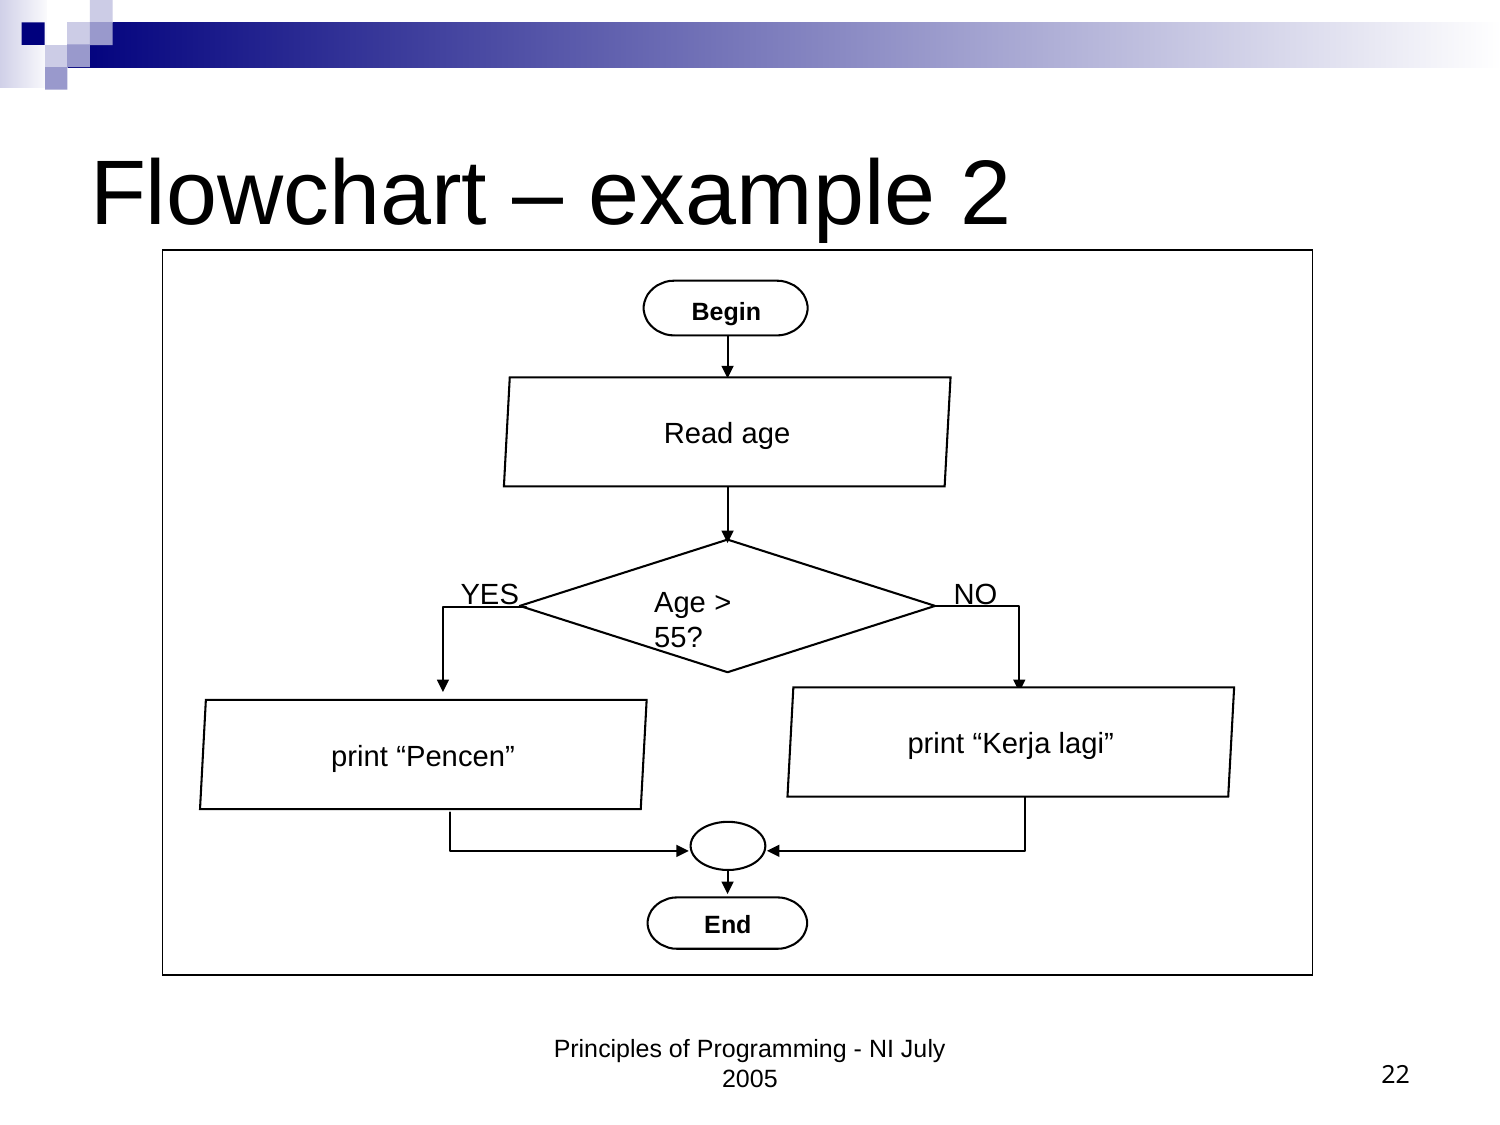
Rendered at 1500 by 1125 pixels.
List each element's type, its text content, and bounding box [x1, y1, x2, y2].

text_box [162, 249, 1313, 976]
text_box 22 [1074, 1024, 1425, 1100]
text_box Principles of Programming - NI July 2005 [512, 1024, 988, 1100]
title Flowchart – example 2 [75, 75, 1425, 300]
